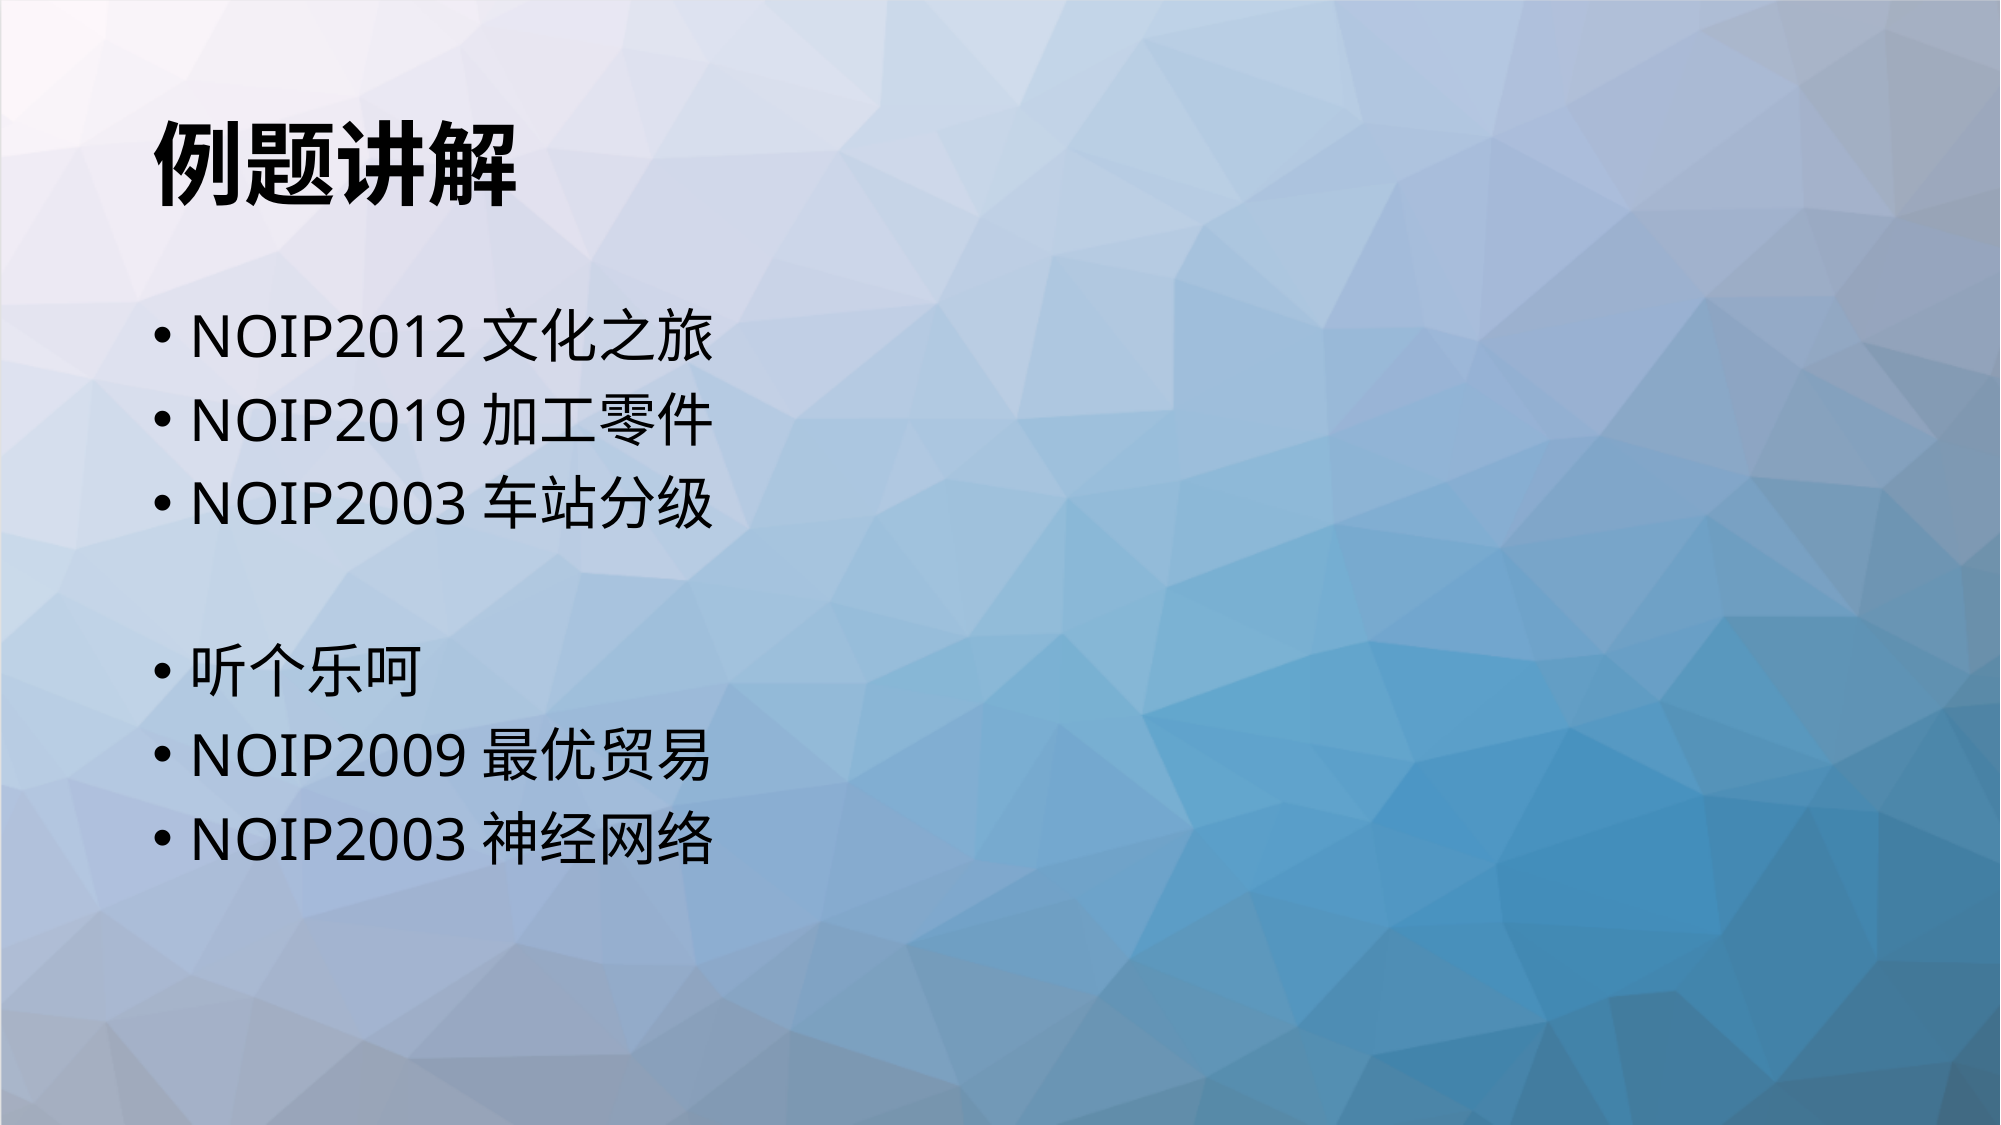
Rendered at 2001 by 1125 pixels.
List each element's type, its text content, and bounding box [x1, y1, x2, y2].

list NOIP2012文化之旅 NOIP2019加工零件 NOIP2003车站分级 听个乐呵 NOIP2009最优贸易 NOIP2003神经网络 [137, 299, 1863, 1014]
title 例题讲解 [137, 59, 1863, 278]
